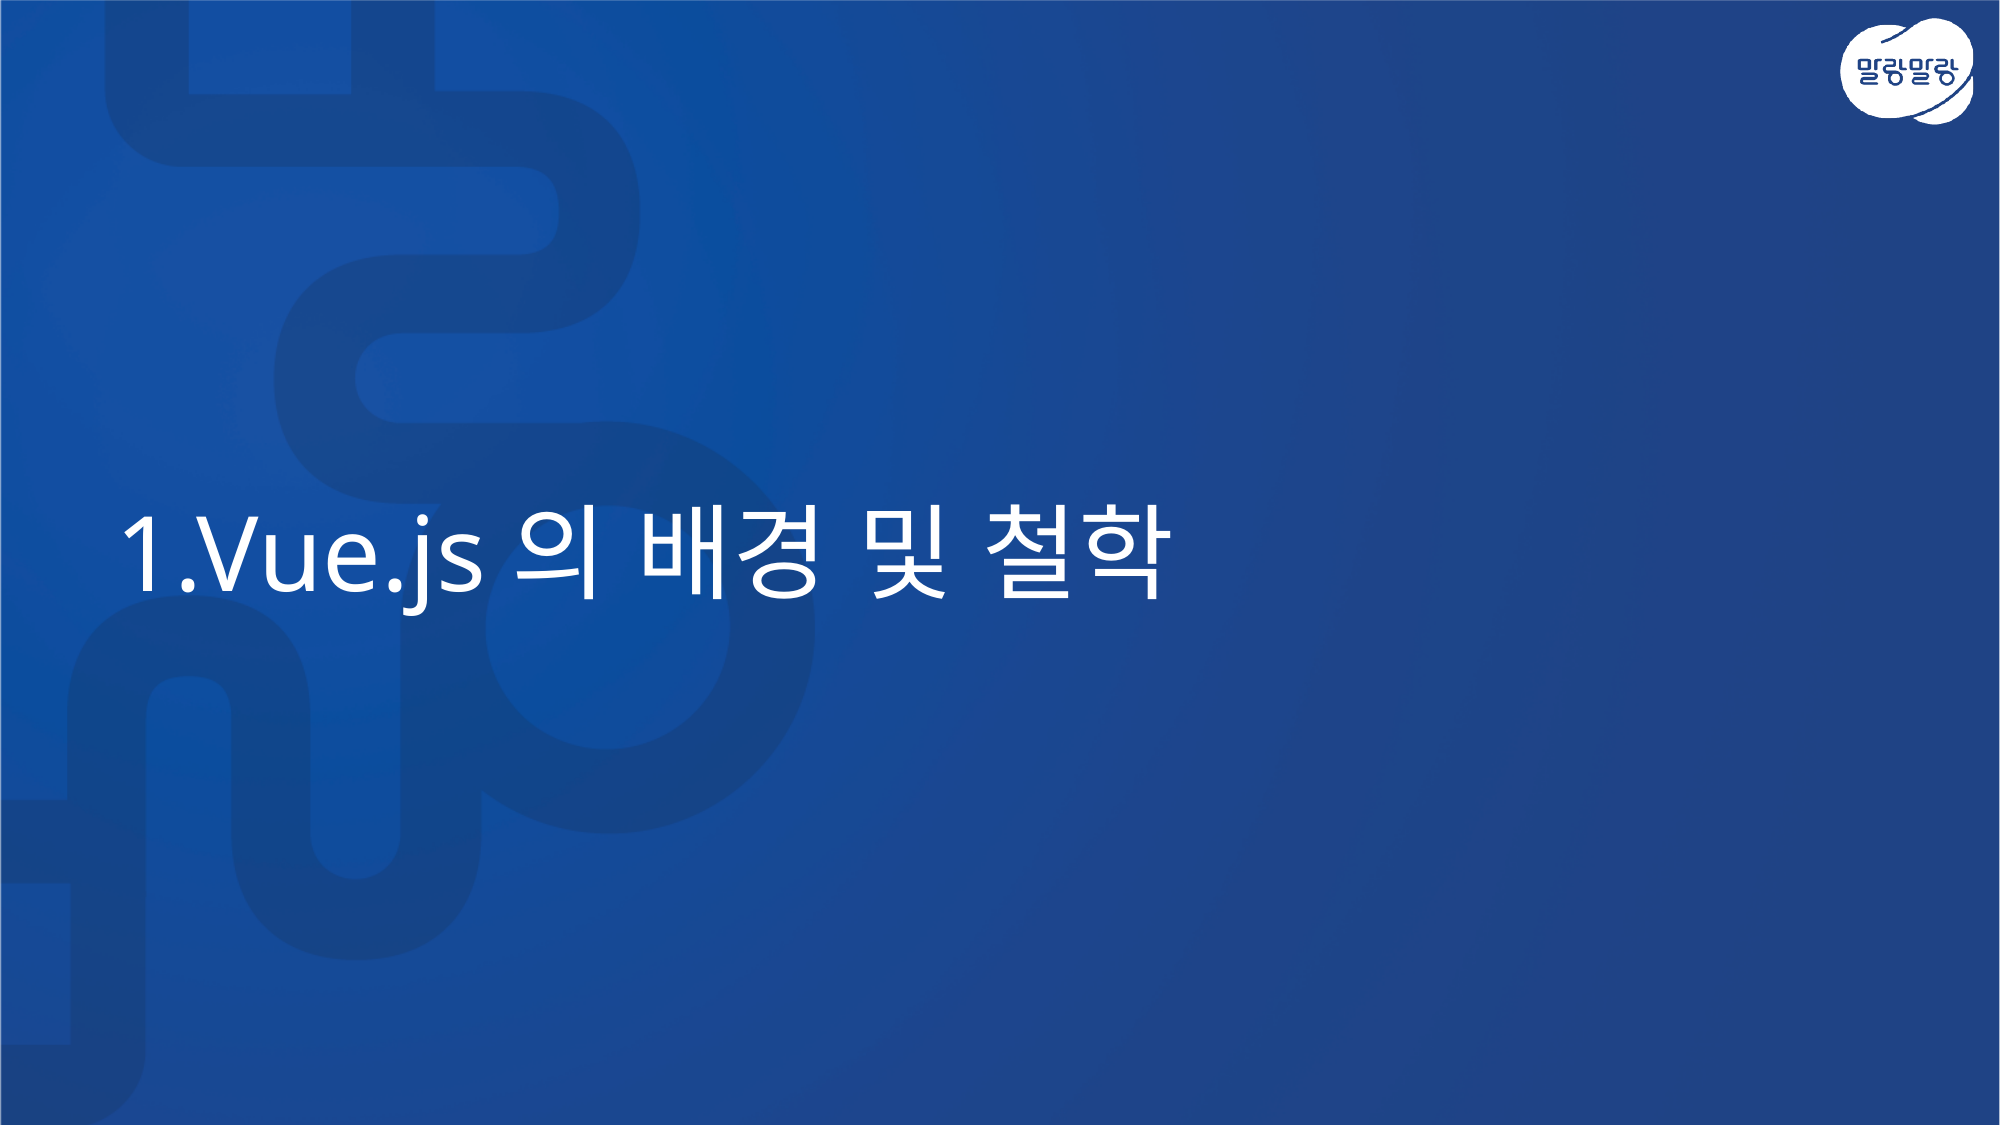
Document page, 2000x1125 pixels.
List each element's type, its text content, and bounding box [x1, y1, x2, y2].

text_box 1.Vue.js의 배경 및 철학 [100, 479, 1899, 595]
picture [0, 0, 2000, 1125]
